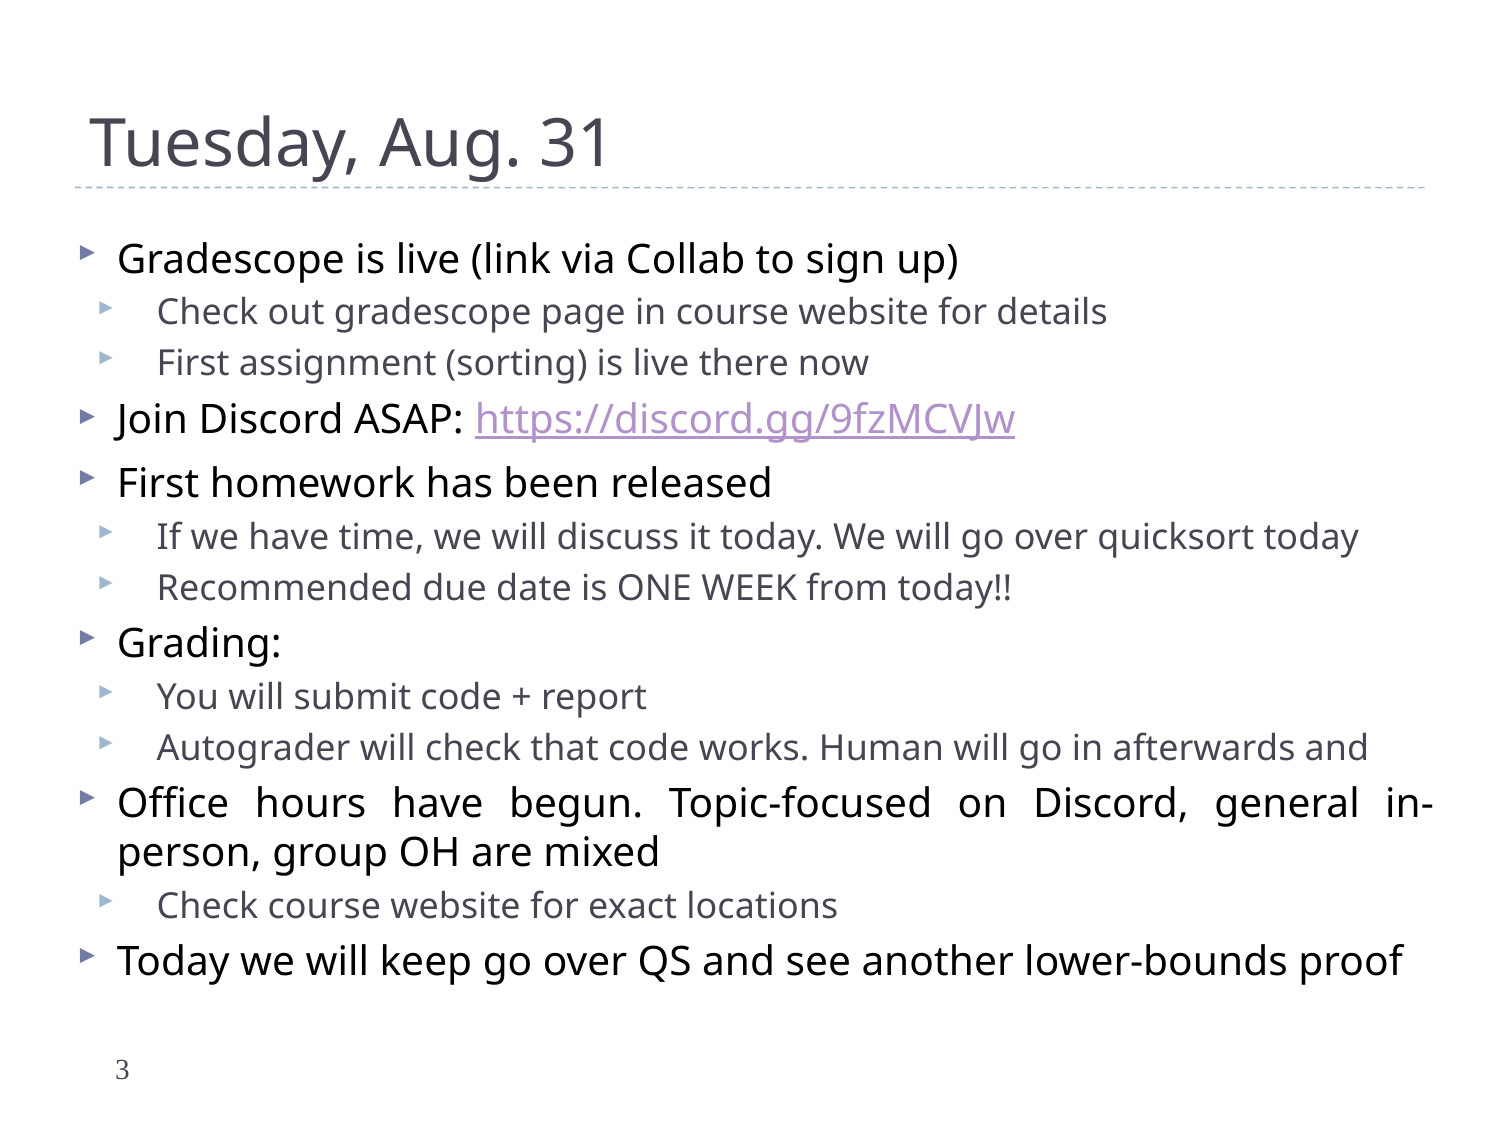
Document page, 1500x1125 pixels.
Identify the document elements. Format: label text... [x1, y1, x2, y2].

title Tuesday, Aug. 31 [75, 24, 1425, 188]
list Gradescope is live (link via Collab to sign up) Check out gradescope page in course website for details First assignment (sorting) is live there now Join Discord ASAP: https://discord.gg/9fzMCVJw First homework has been released If we have time, we will discuss it today. We will go over quicksort today Recommended due date is ONE WEEK from today!! Grading: You will submit code + report Autograder will check that code works. Human will go in afterwards and Office hours have begun. Topic-focused on Discord, general in-person, group OH are mixed Check course website for exact locations Today we will keep go over QS and see another lower-bounds proof [62, 224, 1450, 1063]
slide_number 3 [100, 1042, 426, 1103]
